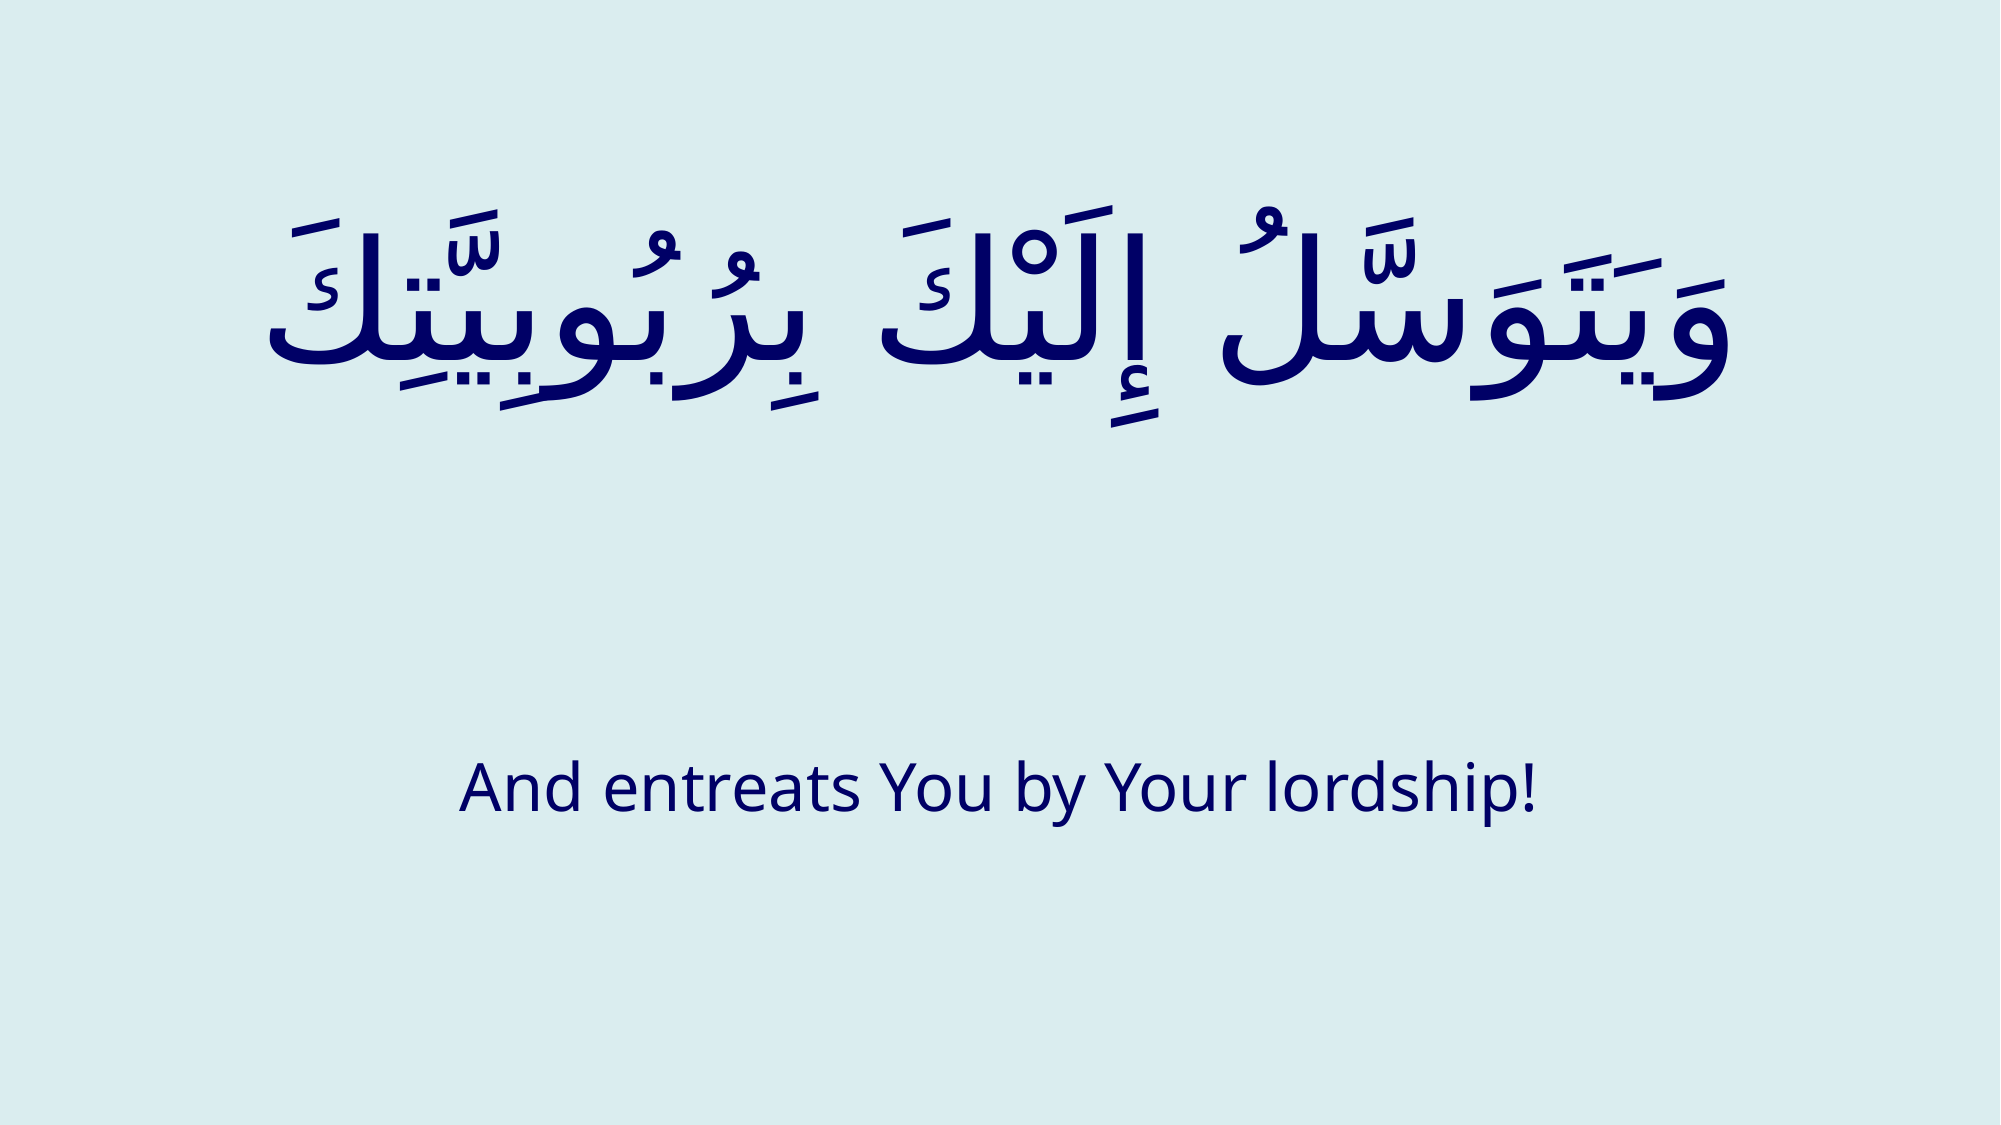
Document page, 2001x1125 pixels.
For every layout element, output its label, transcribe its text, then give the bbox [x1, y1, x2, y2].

list And entreats You by Your lordship! [356, 737, 1644, 1050]
title وَیَتَوَسَّلُ إِلَیْكَ بِرُبُوبِيَّتِكَ [0, 200, 2000, 388]
